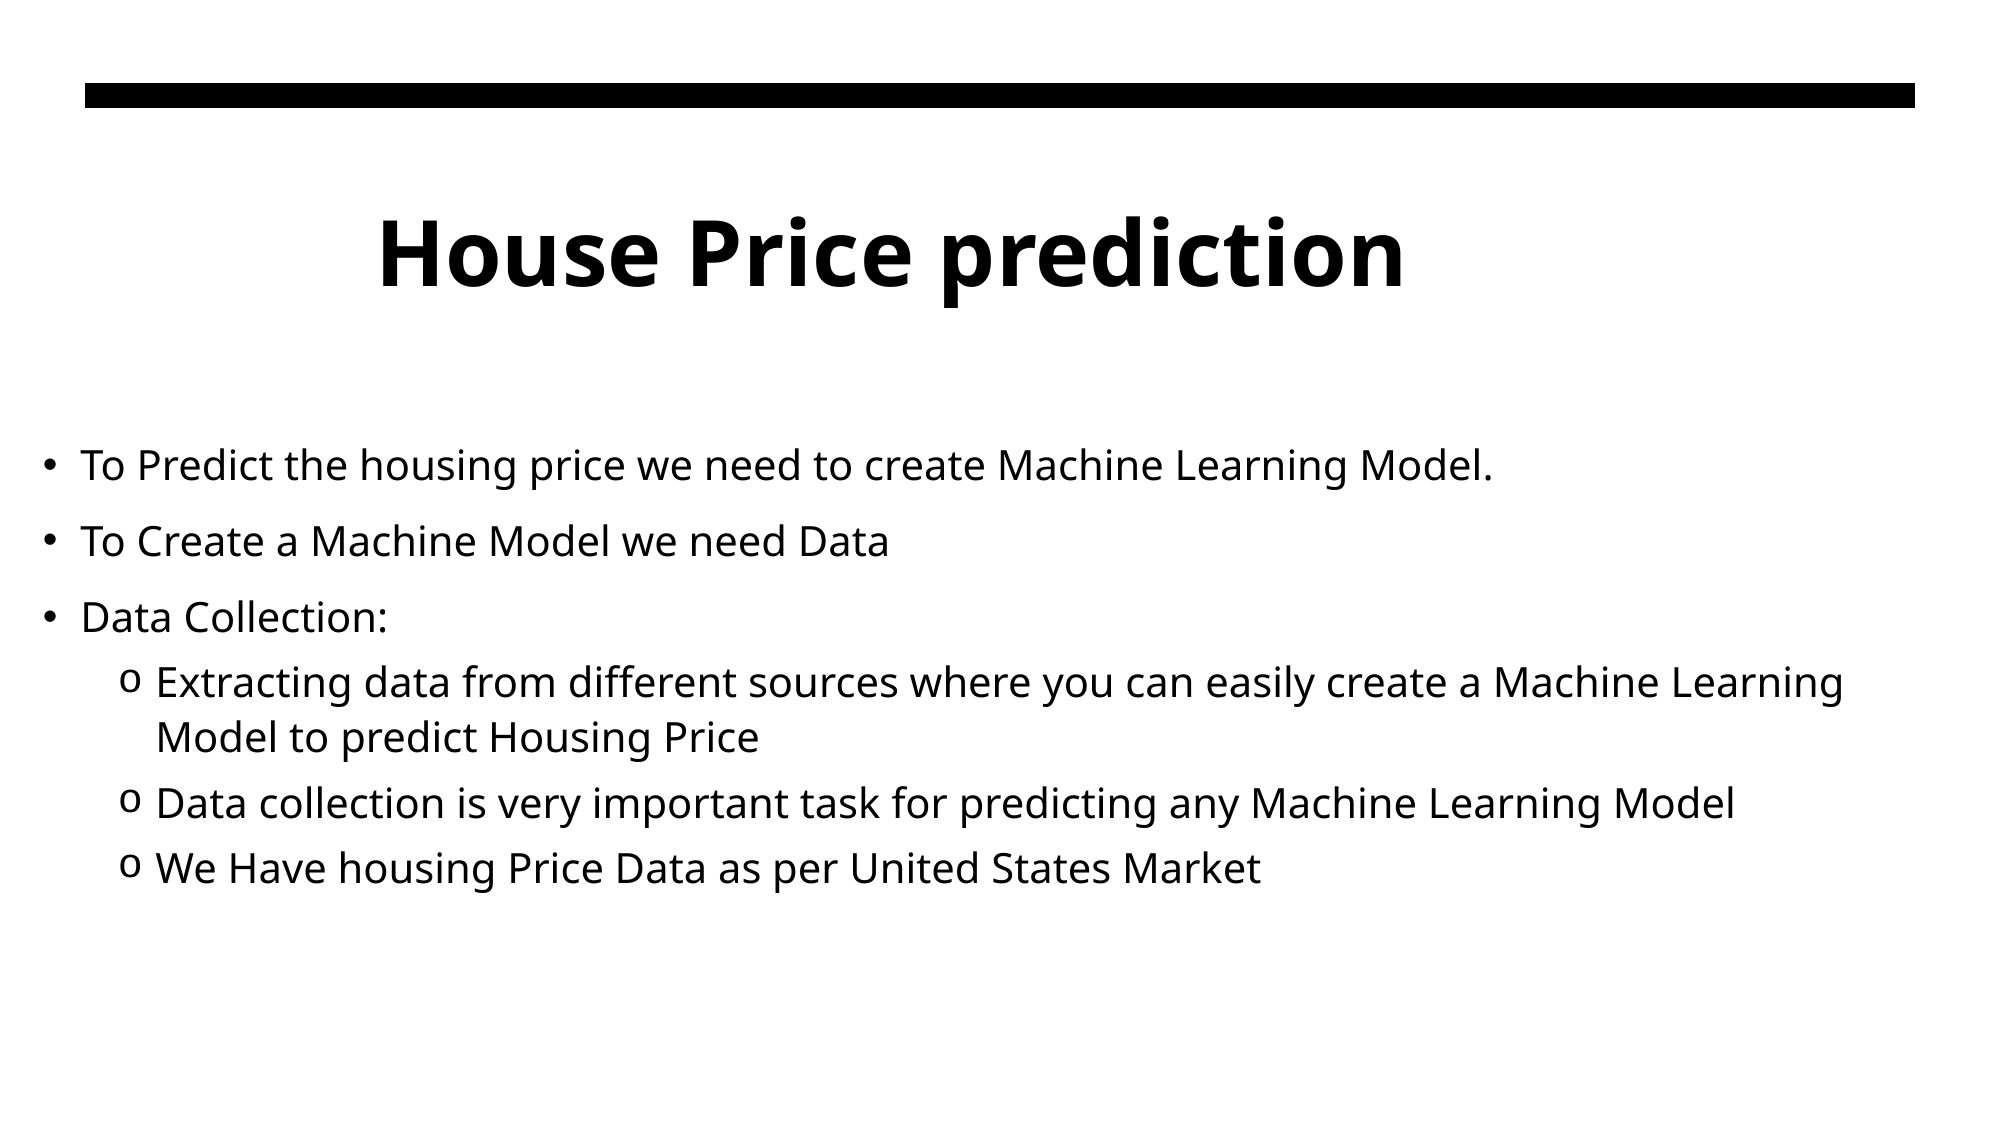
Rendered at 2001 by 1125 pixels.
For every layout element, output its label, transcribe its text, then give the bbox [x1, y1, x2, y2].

list To Predict the housing price we need to create Machine Learning Model. To Create a Machine Model we need Data Data Collection: Extracting data from different sources where you can easily create a Machine Learning Model to predict Housing Price Data collection is very important task for predicting any Machine Learning Model We Have housing Price Data as per United States Market [27, 426, 1972, 1125]
title House Price prediction [360, 186, 2000, 427]
